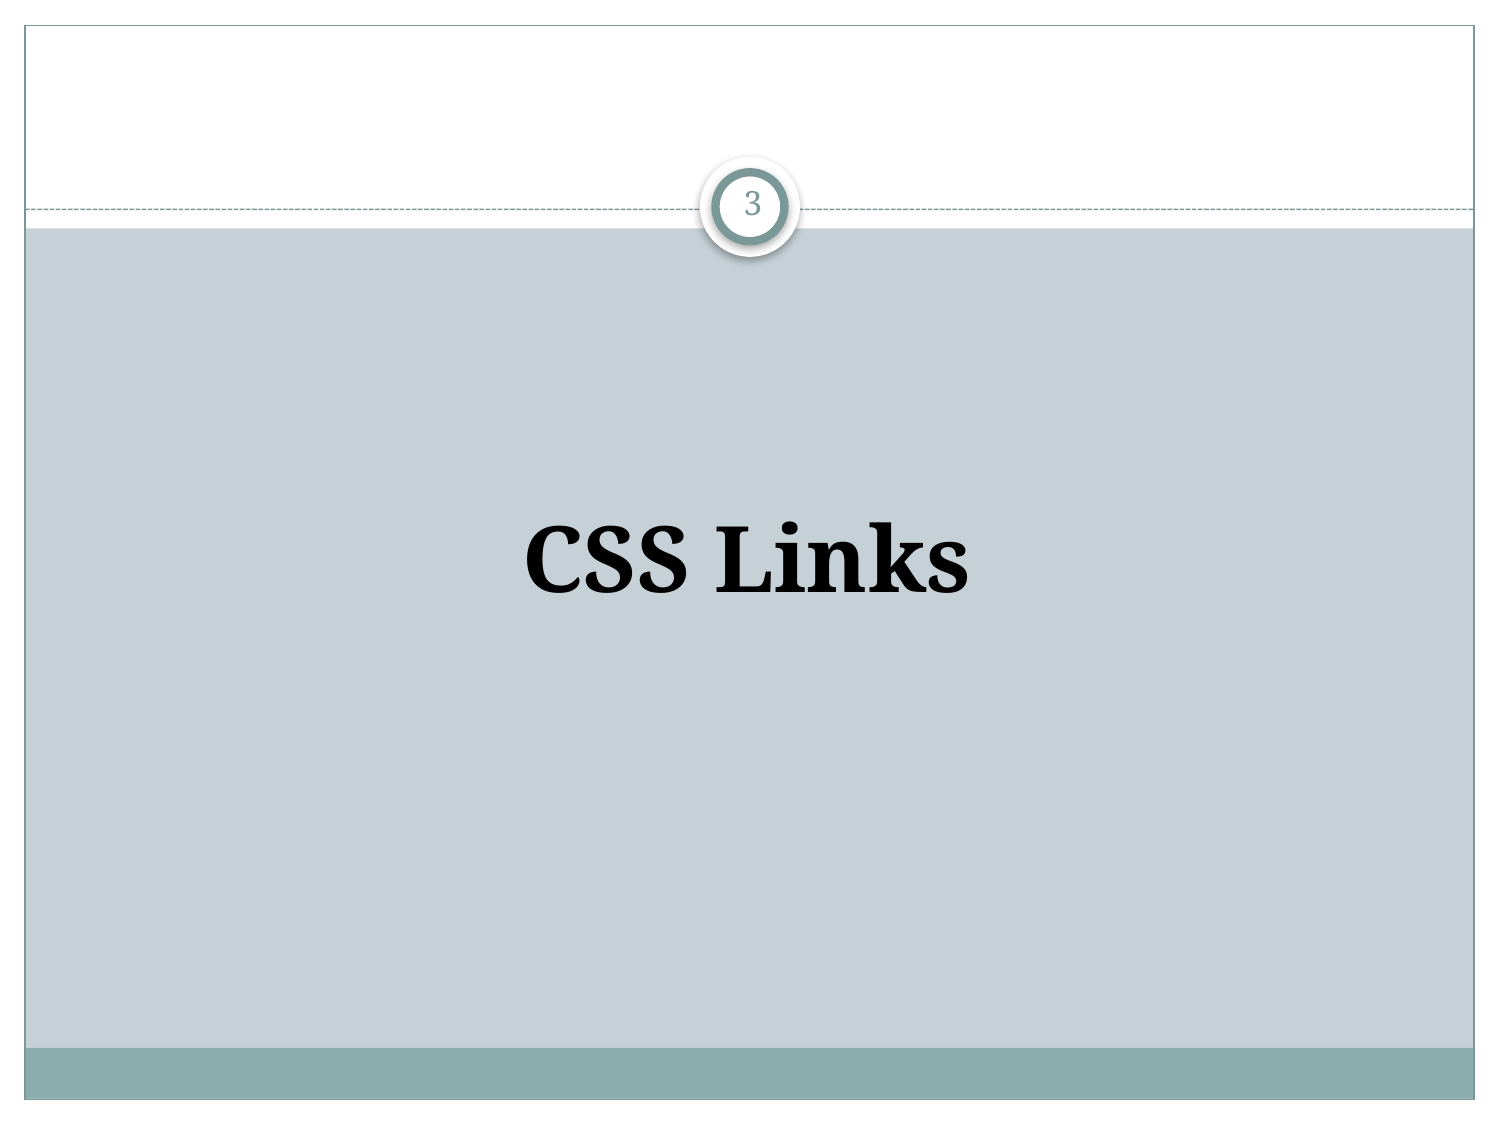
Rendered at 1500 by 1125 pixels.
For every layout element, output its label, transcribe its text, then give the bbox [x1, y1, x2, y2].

slide_number 3 [715, 168, 791, 241]
list CSS Links [49, 250, 1445, 1001]
